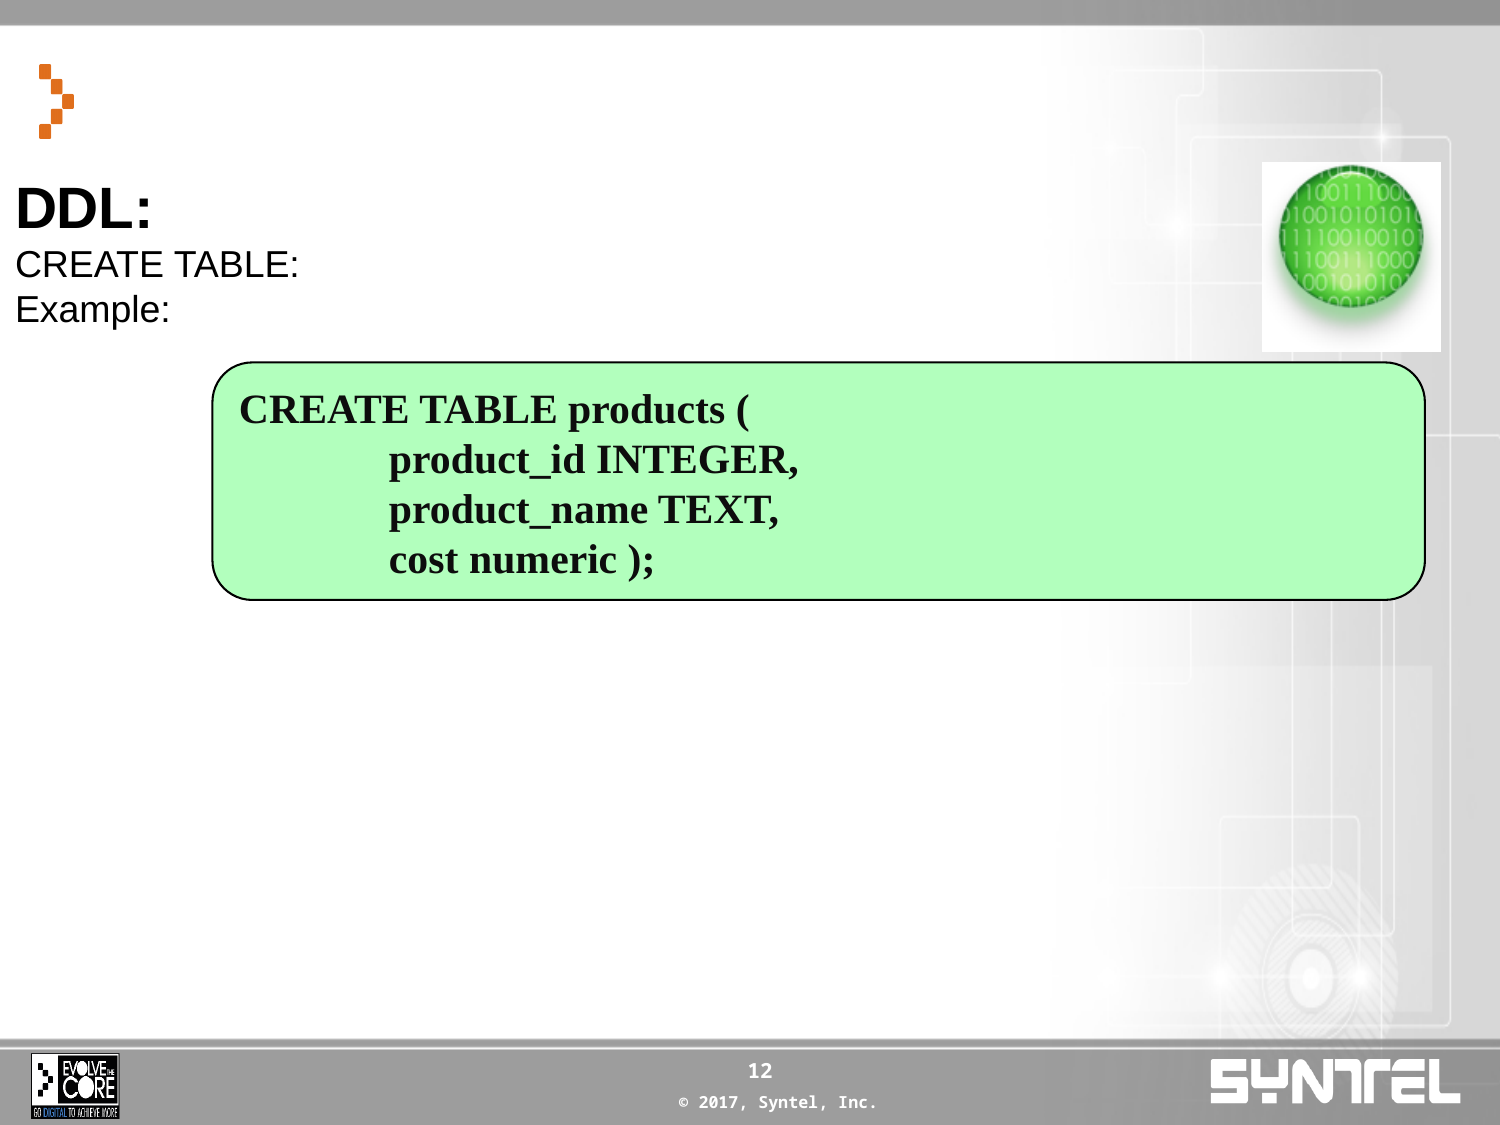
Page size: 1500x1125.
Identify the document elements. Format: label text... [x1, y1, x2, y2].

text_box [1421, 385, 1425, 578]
picture [0, 0, 1500, 1125]
list DDL: CREATE TABLE: Example: [0, 162, 1421, 1050]
